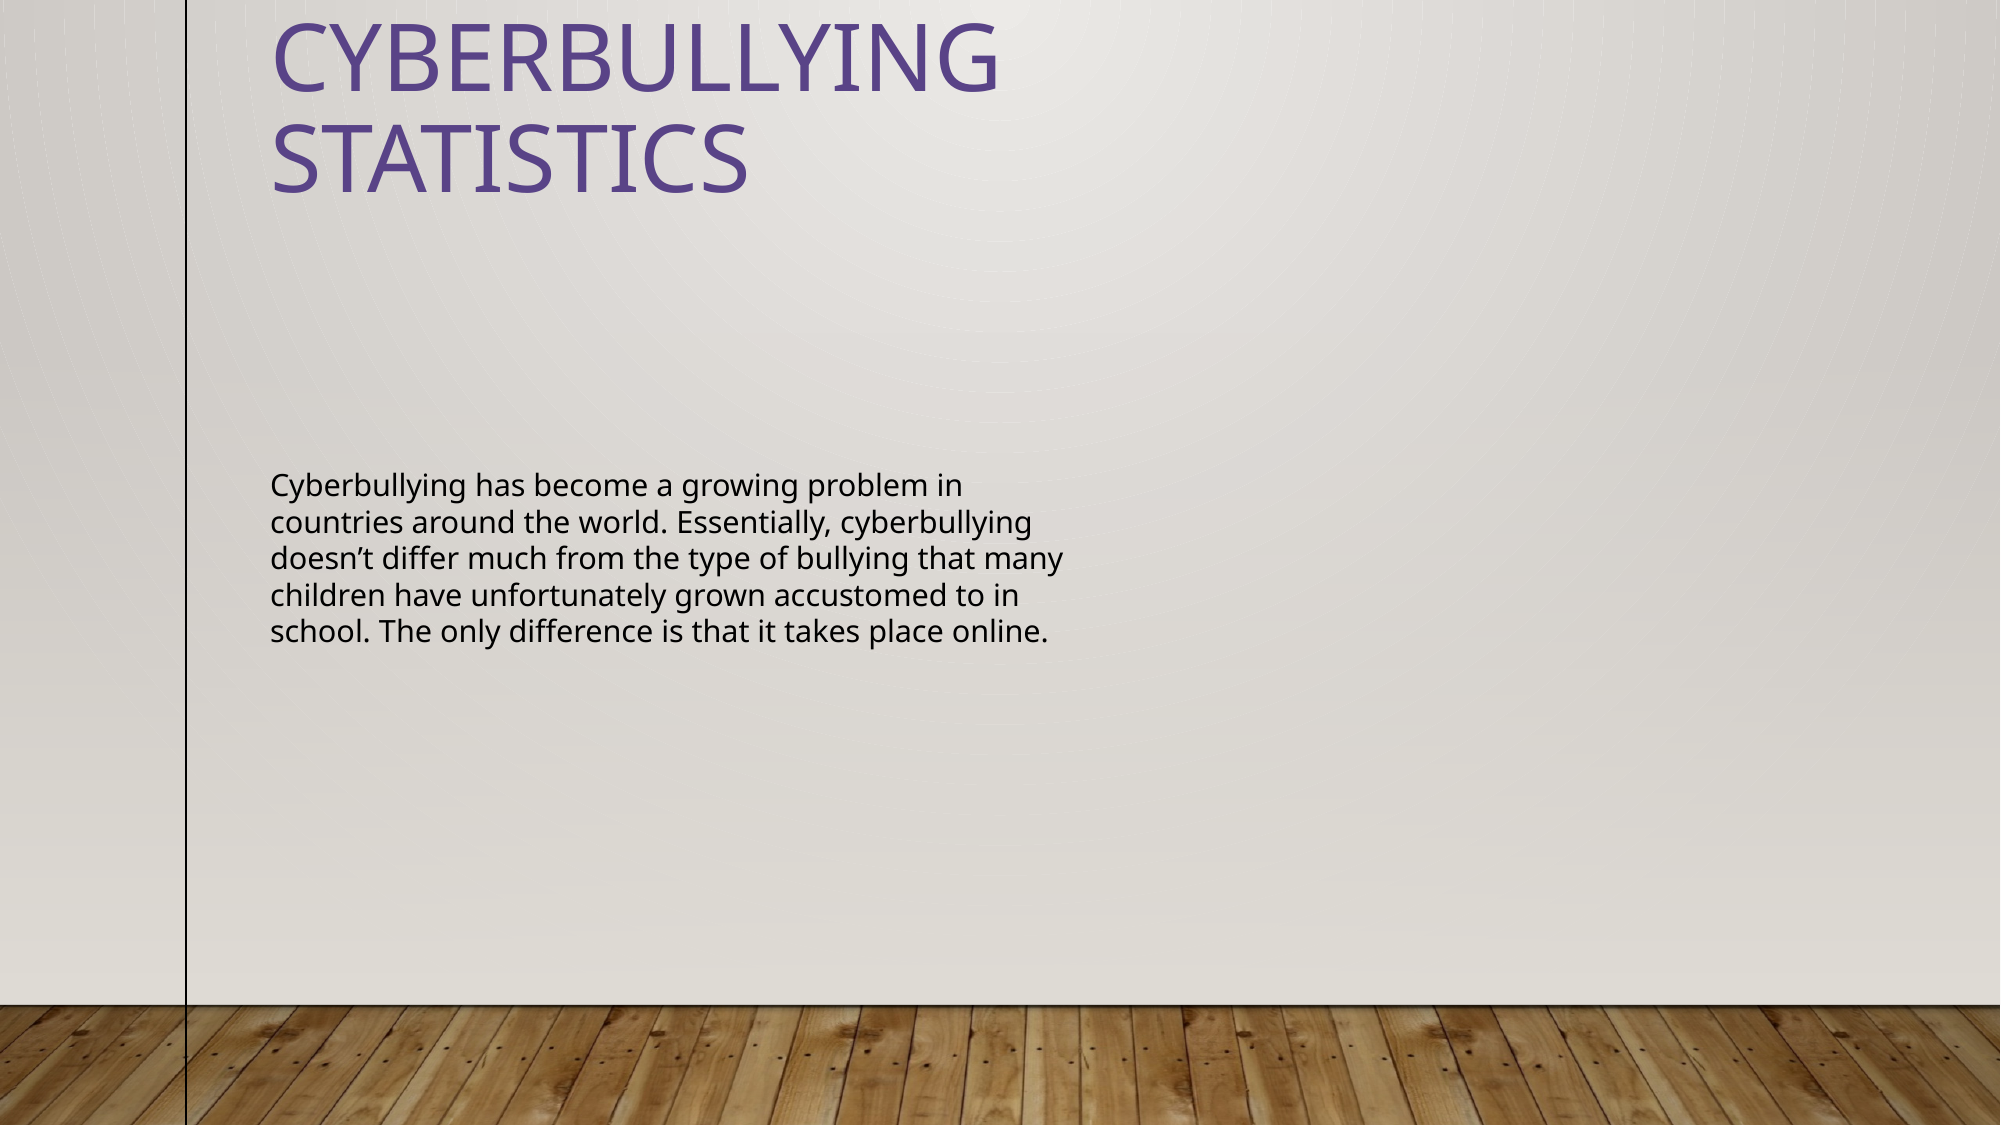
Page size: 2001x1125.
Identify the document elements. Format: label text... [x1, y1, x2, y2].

title Cyberbullying statistics [270, 55, 1073, 221]
list Cyberbullying has become a growing problem in countries around the world. Essentially, cyberbullying doesn’t differ much from the type of bullying that many children have unfortunately grown accustomed to in school. The only difference is that it takes place online. [269, 458, 1073, 689]
picture [187, 1005, 2000, 1125]
picture [0, 1005, 185, 1125]
